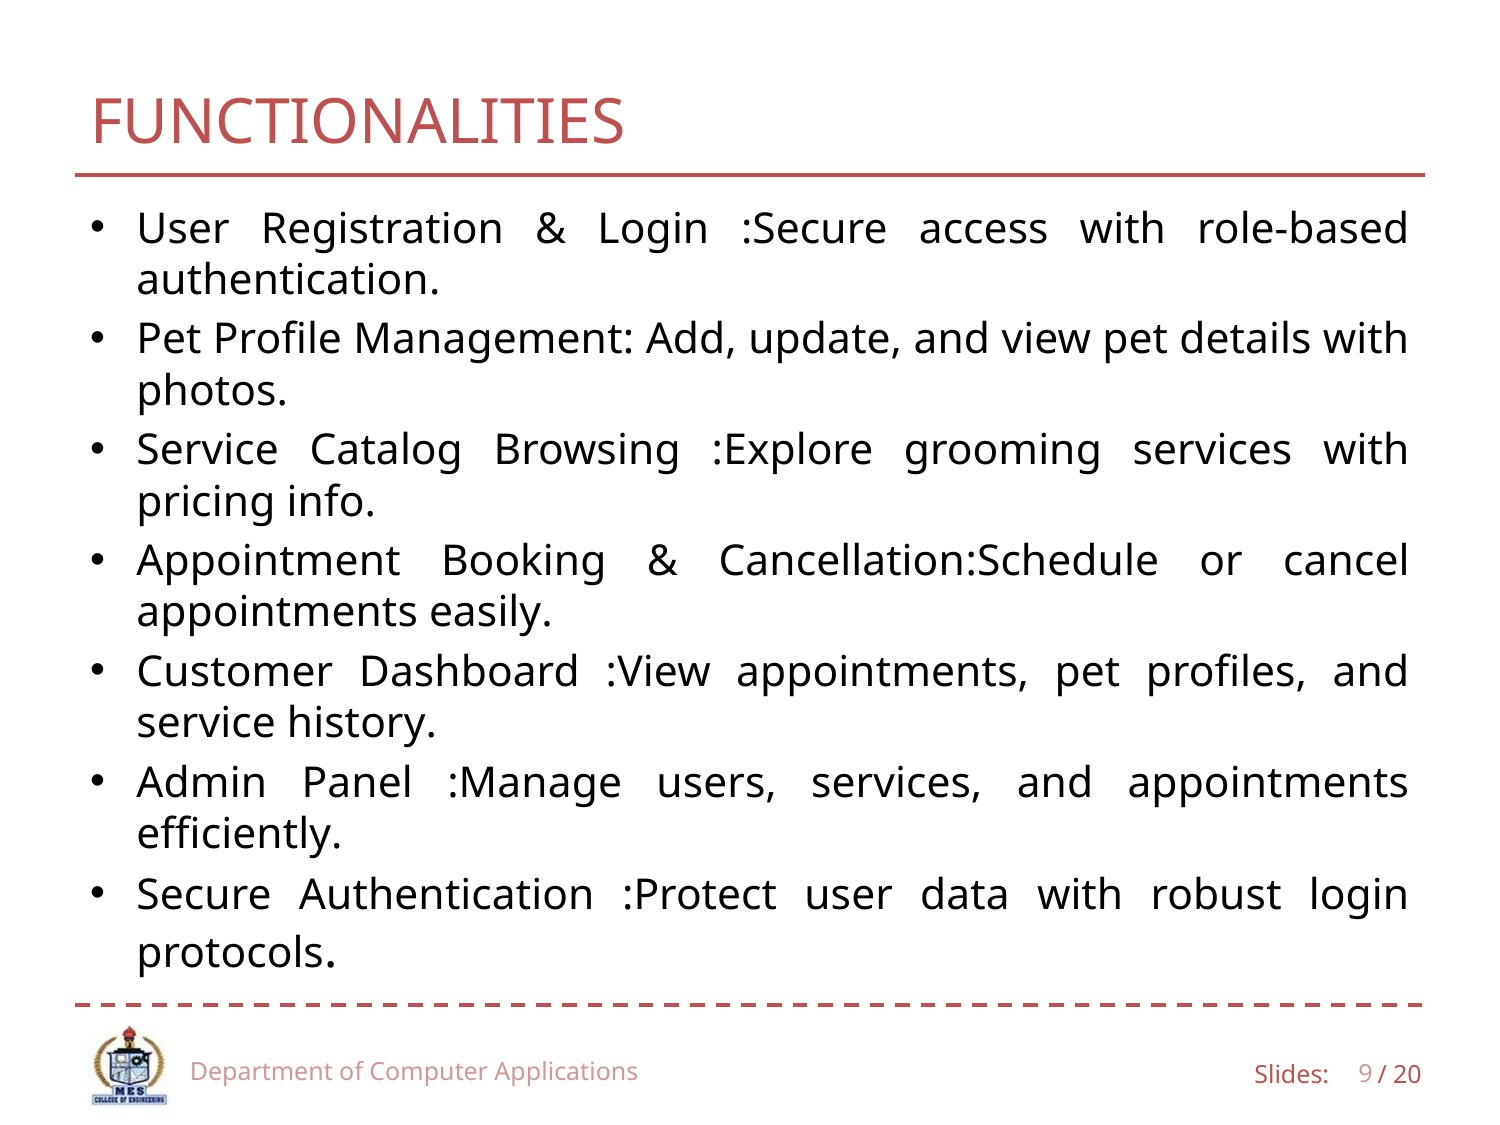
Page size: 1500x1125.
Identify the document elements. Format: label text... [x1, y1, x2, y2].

title FUNCTIONALITIES [73, 48, 1427, 189]
slide_number 9 [1325, 1044, 1388, 1105]
footer Department of Computer Applications [174, 1042, 675, 1103]
list User Registration & Login :Secure access with role-based authentication. Pet Profile Management: Add, update, and view pet details with photos. Service Catalog Browsing :Explore grooming services with pricing info. Appointment Booking & Cancellation:Schedule or cancel appointments easily. Customer Dashboard :View appointments, pet profiles, and service history. Admin Panel :Manage users, services, and appointments efficiently. Secure Authentication :Protect user data with robust login protocols. [75, 193, 1425, 1005]
picture [87, 1023, 171, 1109]
